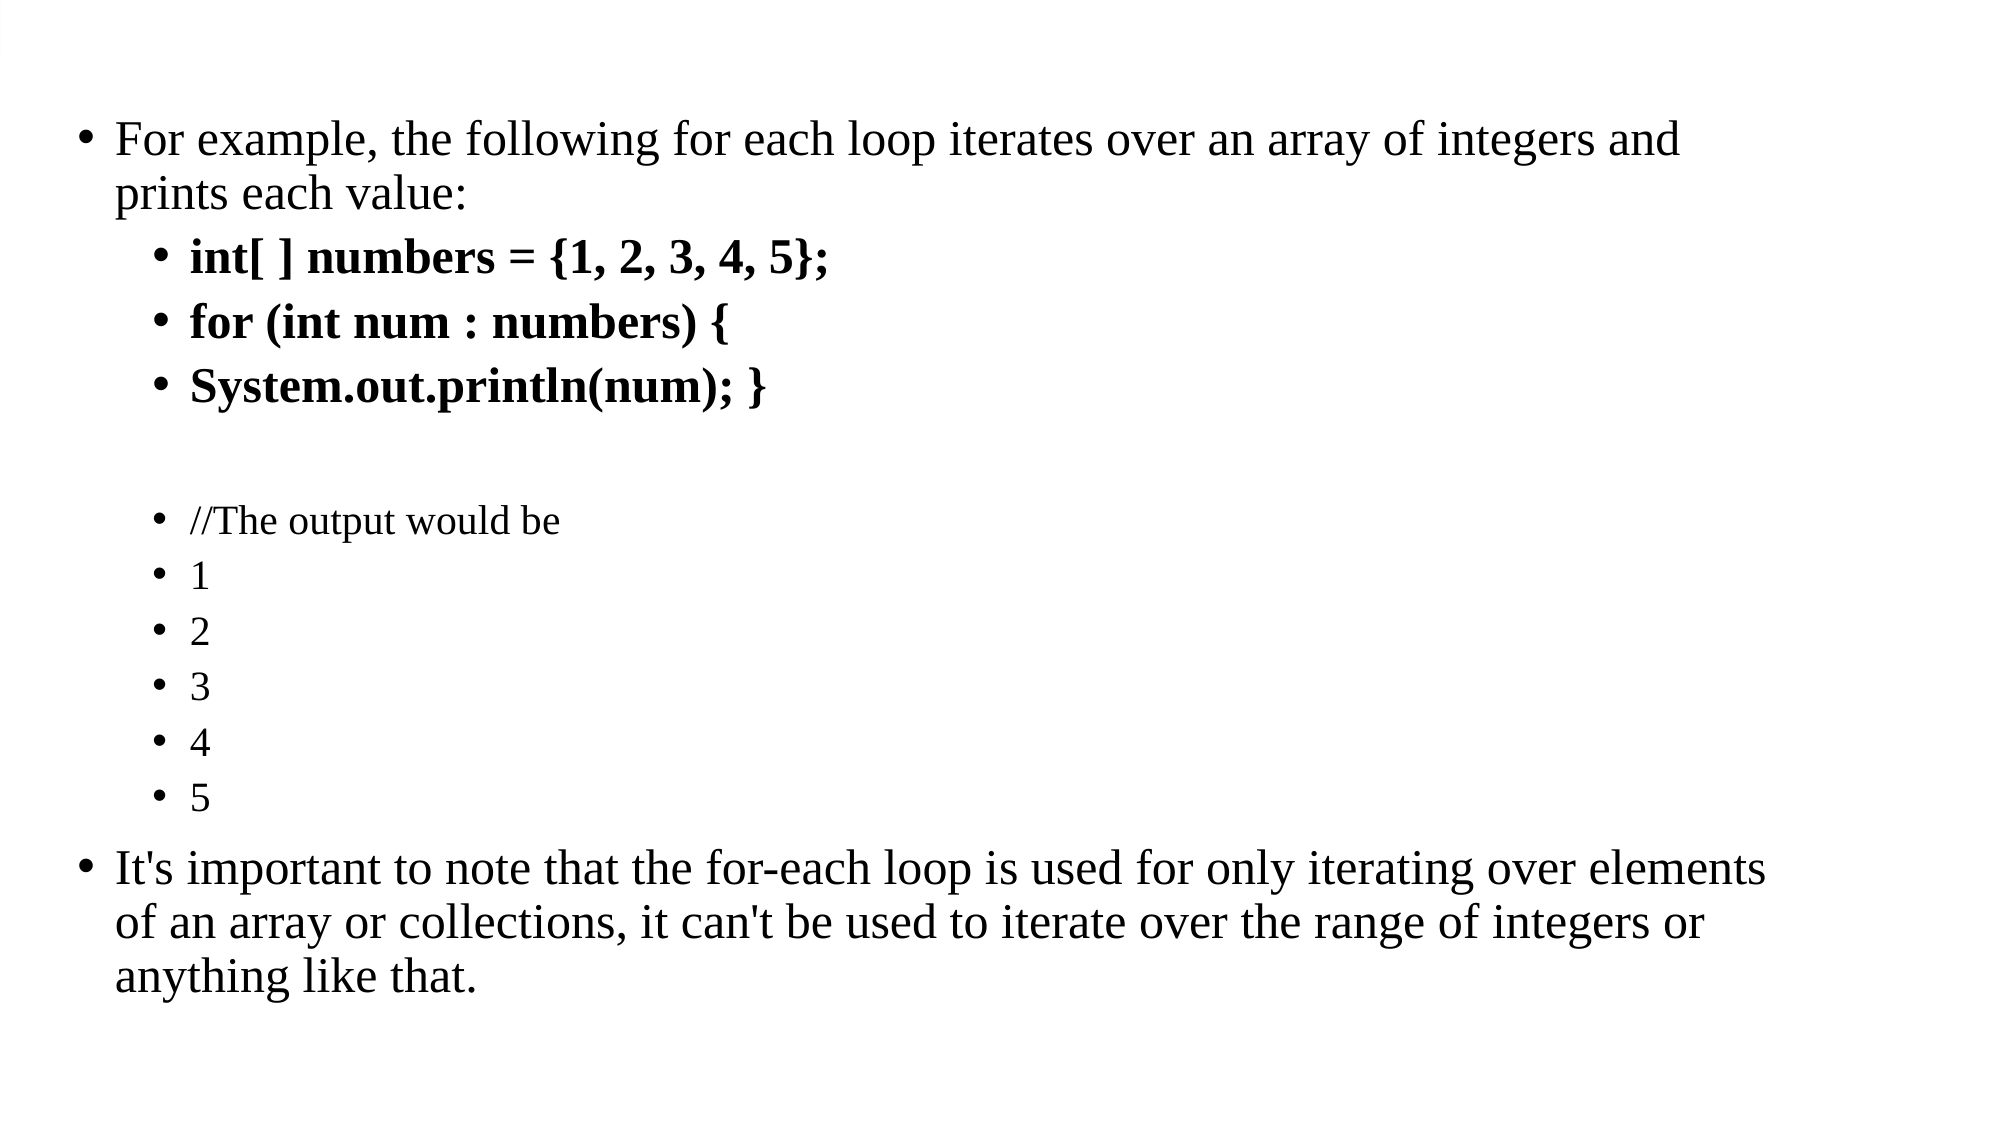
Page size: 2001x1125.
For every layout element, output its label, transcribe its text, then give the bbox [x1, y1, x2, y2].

list For example, the following for each loop iterates over an array of integers and prints each value: int[ ] numbers = {1, 2, 3, 4, 5}; for (int num : numbers) { System.out.println(num); } //The output would be 1 2 3 4 5 It's important to note that the for-each loop is used for only iterating over elements of an array or collections, it can't be used to iterate over the range of integers or anything like that. [62, 23, 1788, 1107]
